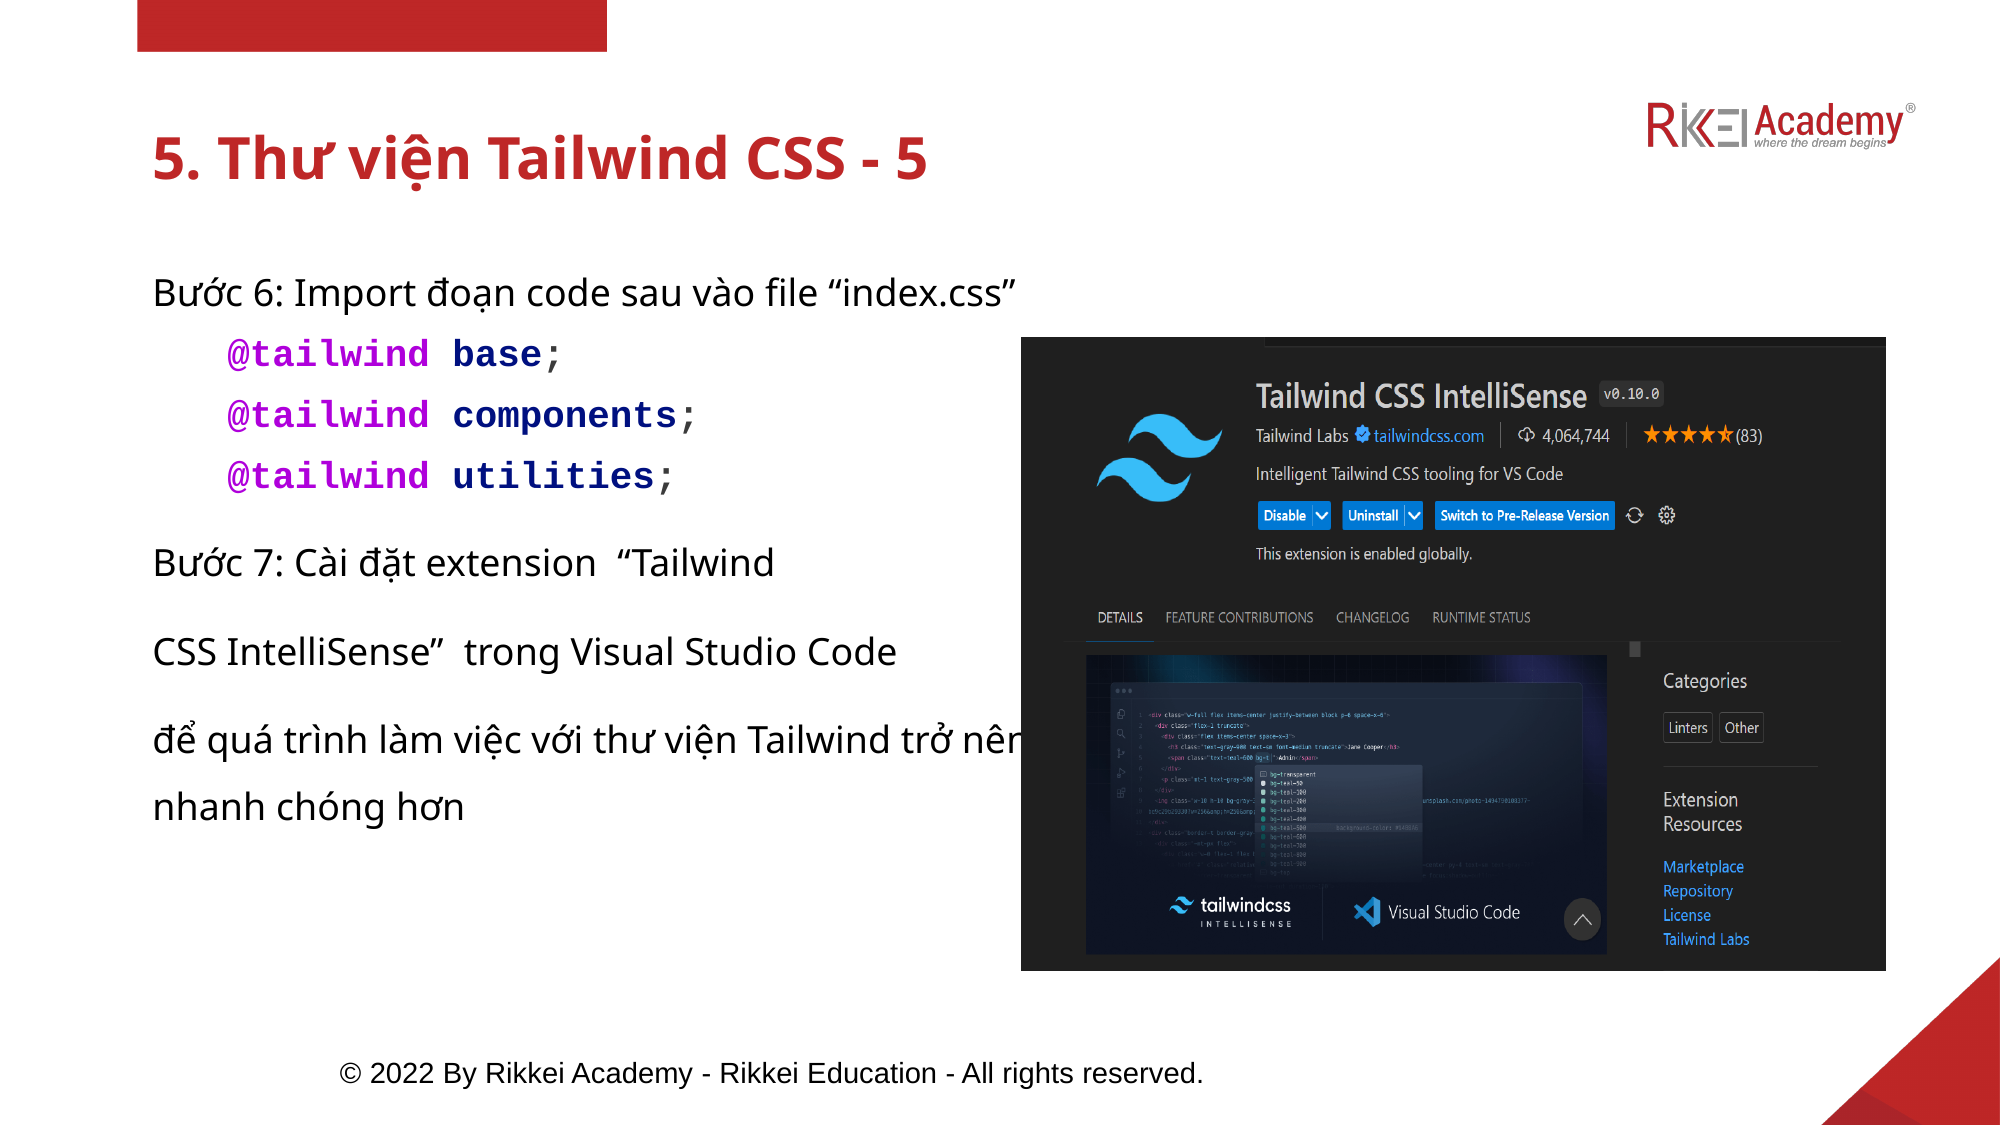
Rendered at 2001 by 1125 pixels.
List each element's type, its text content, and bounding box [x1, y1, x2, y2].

title 5. Thư viện Tailwind CSS - 5 [137, 83, 1526, 239]
picture [137, 0, 607, 52]
list Bước 6: Import đoạn code sau vào file “index.css” @tailwind base; @tailwind components; @tailwind utilities; Bước 7: Cài đặt extension “Tailwind CSS IntelliSense” trong Visual Studio Code để quá trình làm việc với thư viện Tailwind trở nên nhanh chóng hơn [137, 238, 1102, 1103]
picture [1623, 53, 1929, 203]
picture [1020, 337, 2000, 1125]
